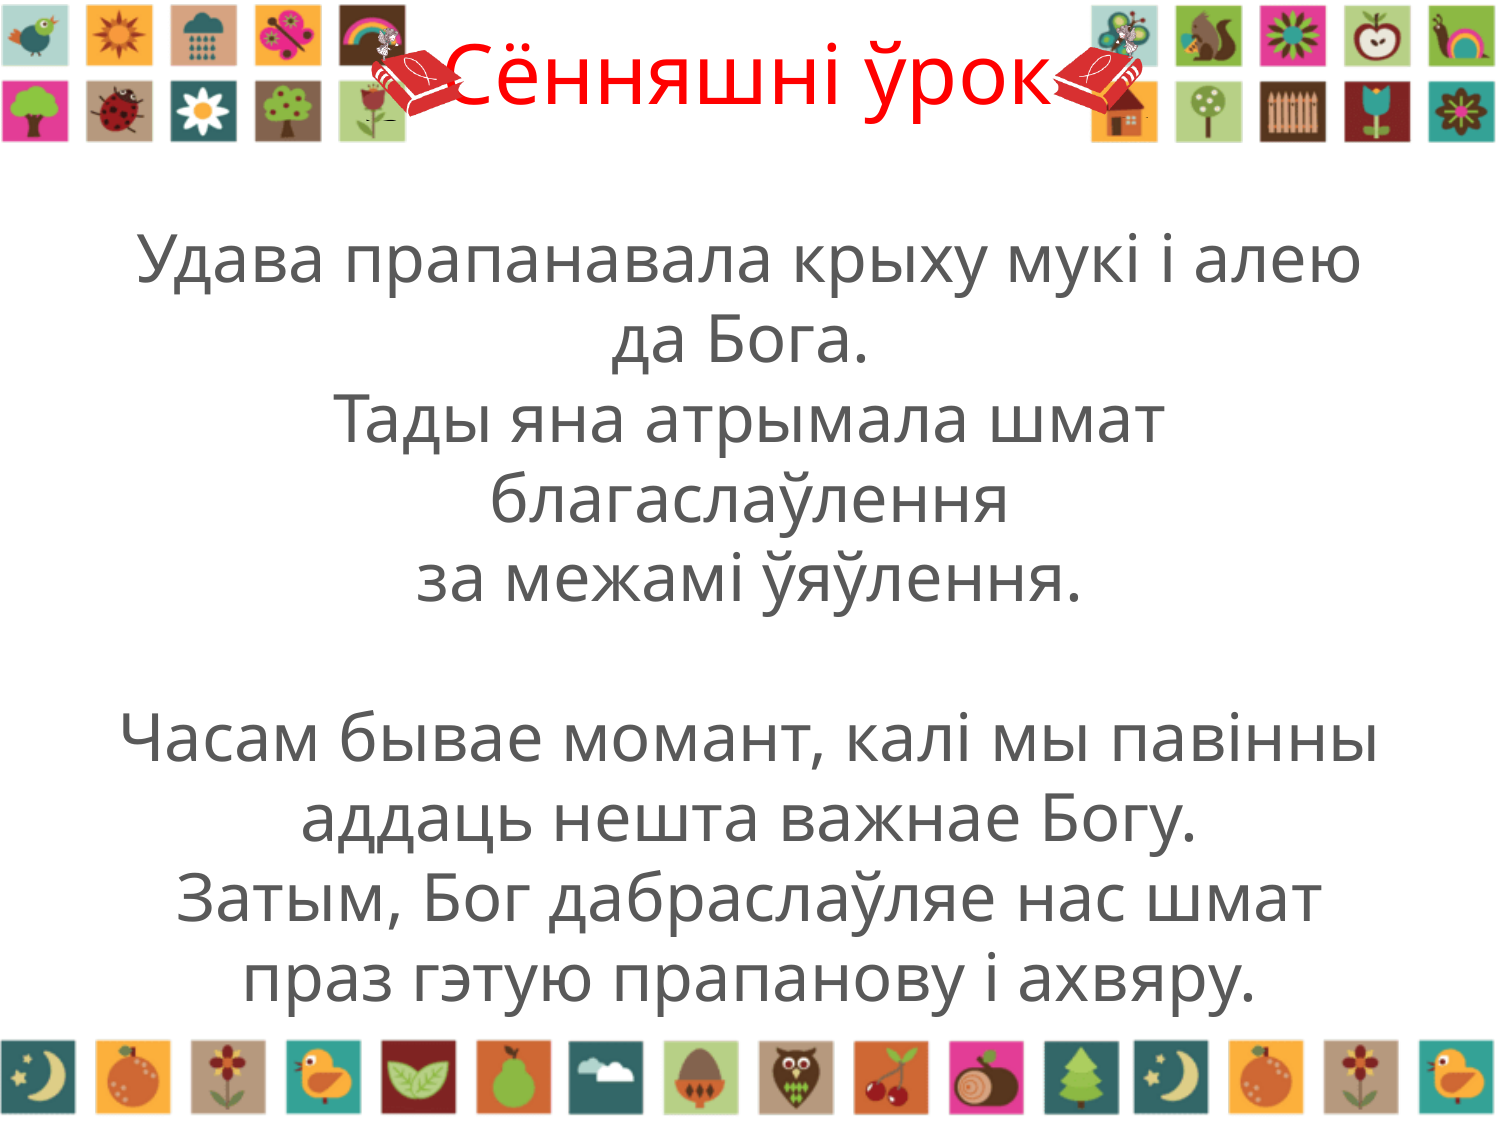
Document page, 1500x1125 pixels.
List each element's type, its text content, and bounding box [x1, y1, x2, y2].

text_box Сённяшні ўрок [495, 13, 1077, 129]
picture [1021, 3, 1500, 150]
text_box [0, 1028, 1500, 1118]
picture [0, 3, 496, 150]
text_box Удава прапанавала крыху мукі і алею да Бога. Тады яна атрымала шмат благаслаўлення за межамі ўяўлення. Часам бывае момант, калі мы павінны аддаць нешта важнае Богу. Затым, Бог дабраслаўляе нас шмат праз гэтую прапанову і ахвяру. [76, 208, 1424, 1023]
